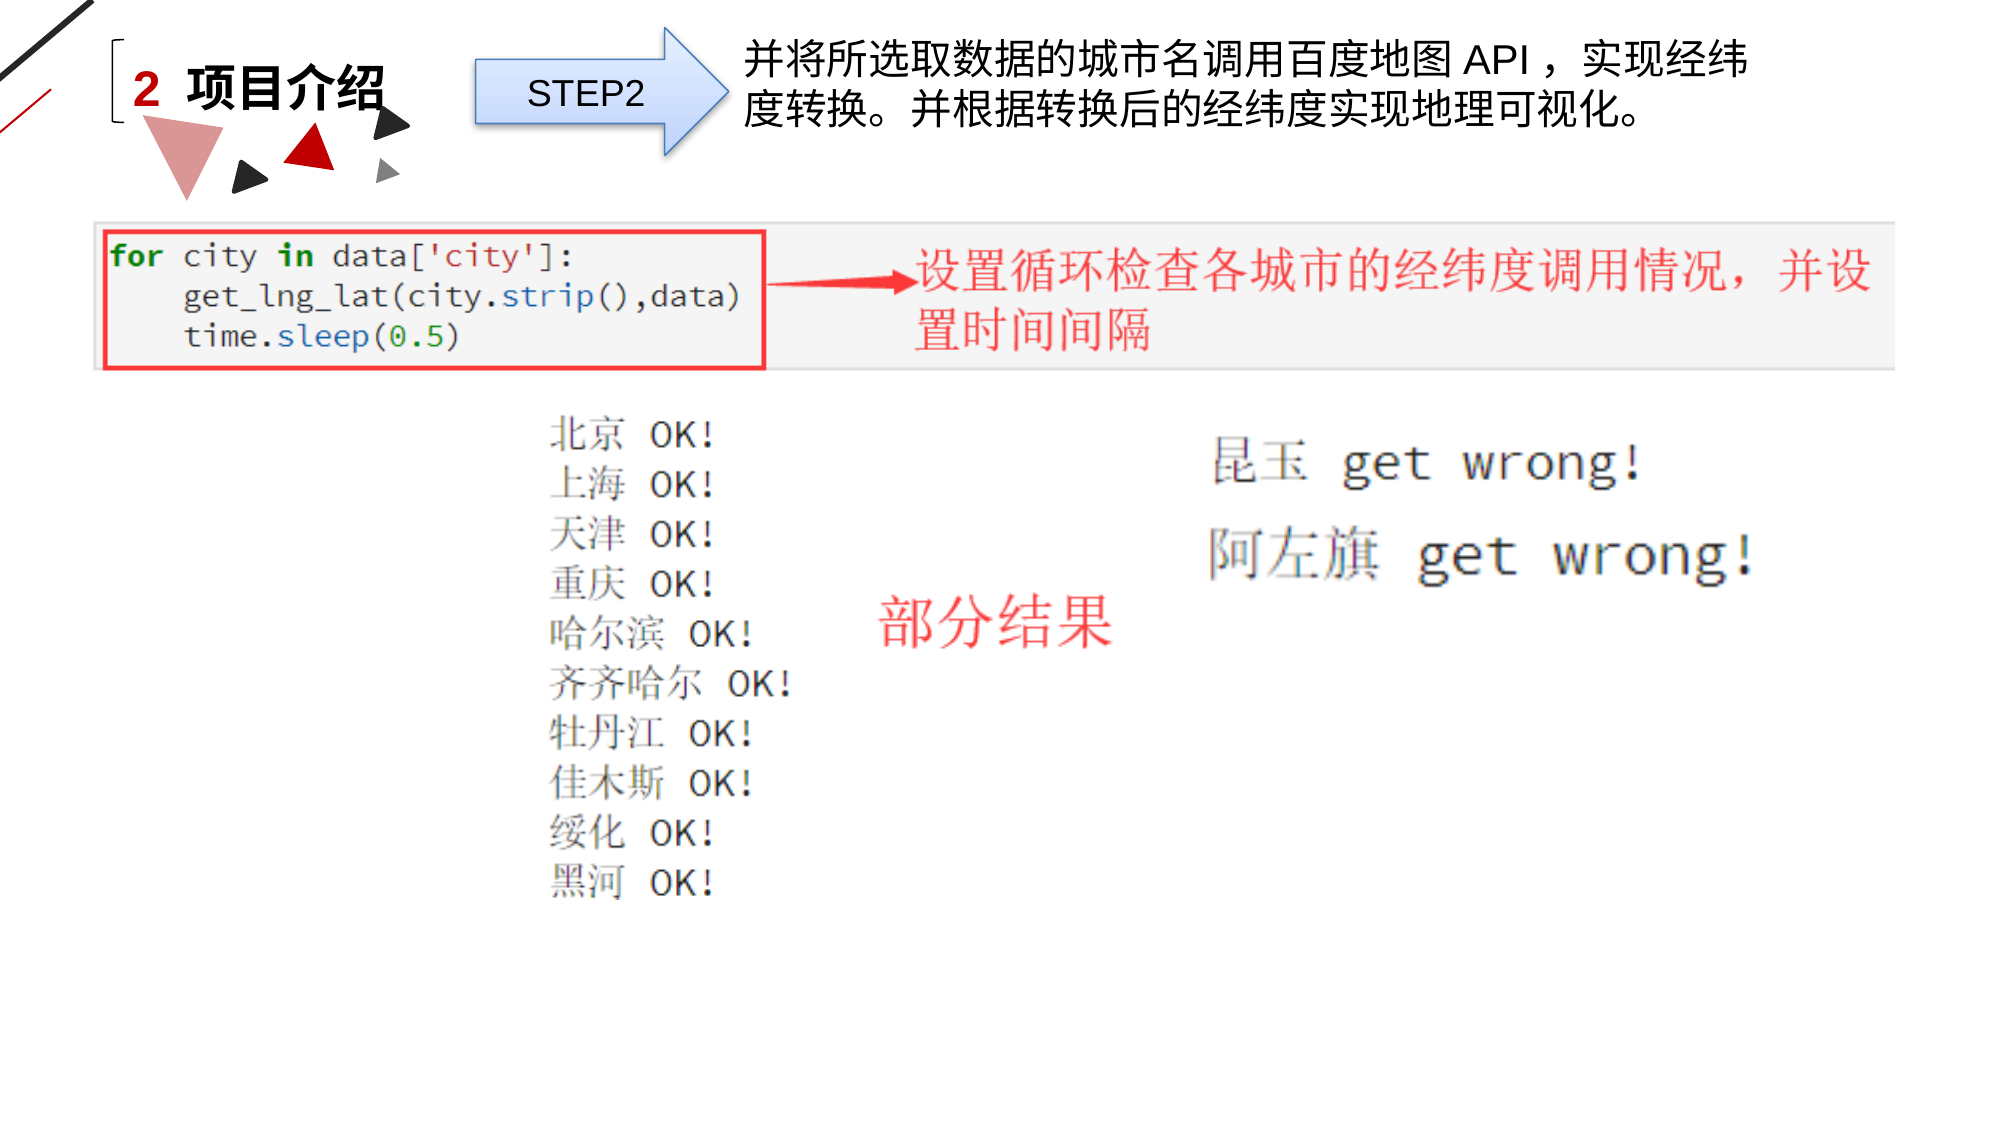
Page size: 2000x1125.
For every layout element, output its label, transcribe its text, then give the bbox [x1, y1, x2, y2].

picture [432, 398, 1918, 900]
picture [92, 219, 1895, 374]
text_box STEP2 [474, 26, 728, 157]
text_box 并将所选取数据的城市名调用百度地图API，实现经纬度转换。并根据转换后的经纬度实现地理可视化。 [728, 25, 1780, 140]
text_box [0, 0, 405, 192]
